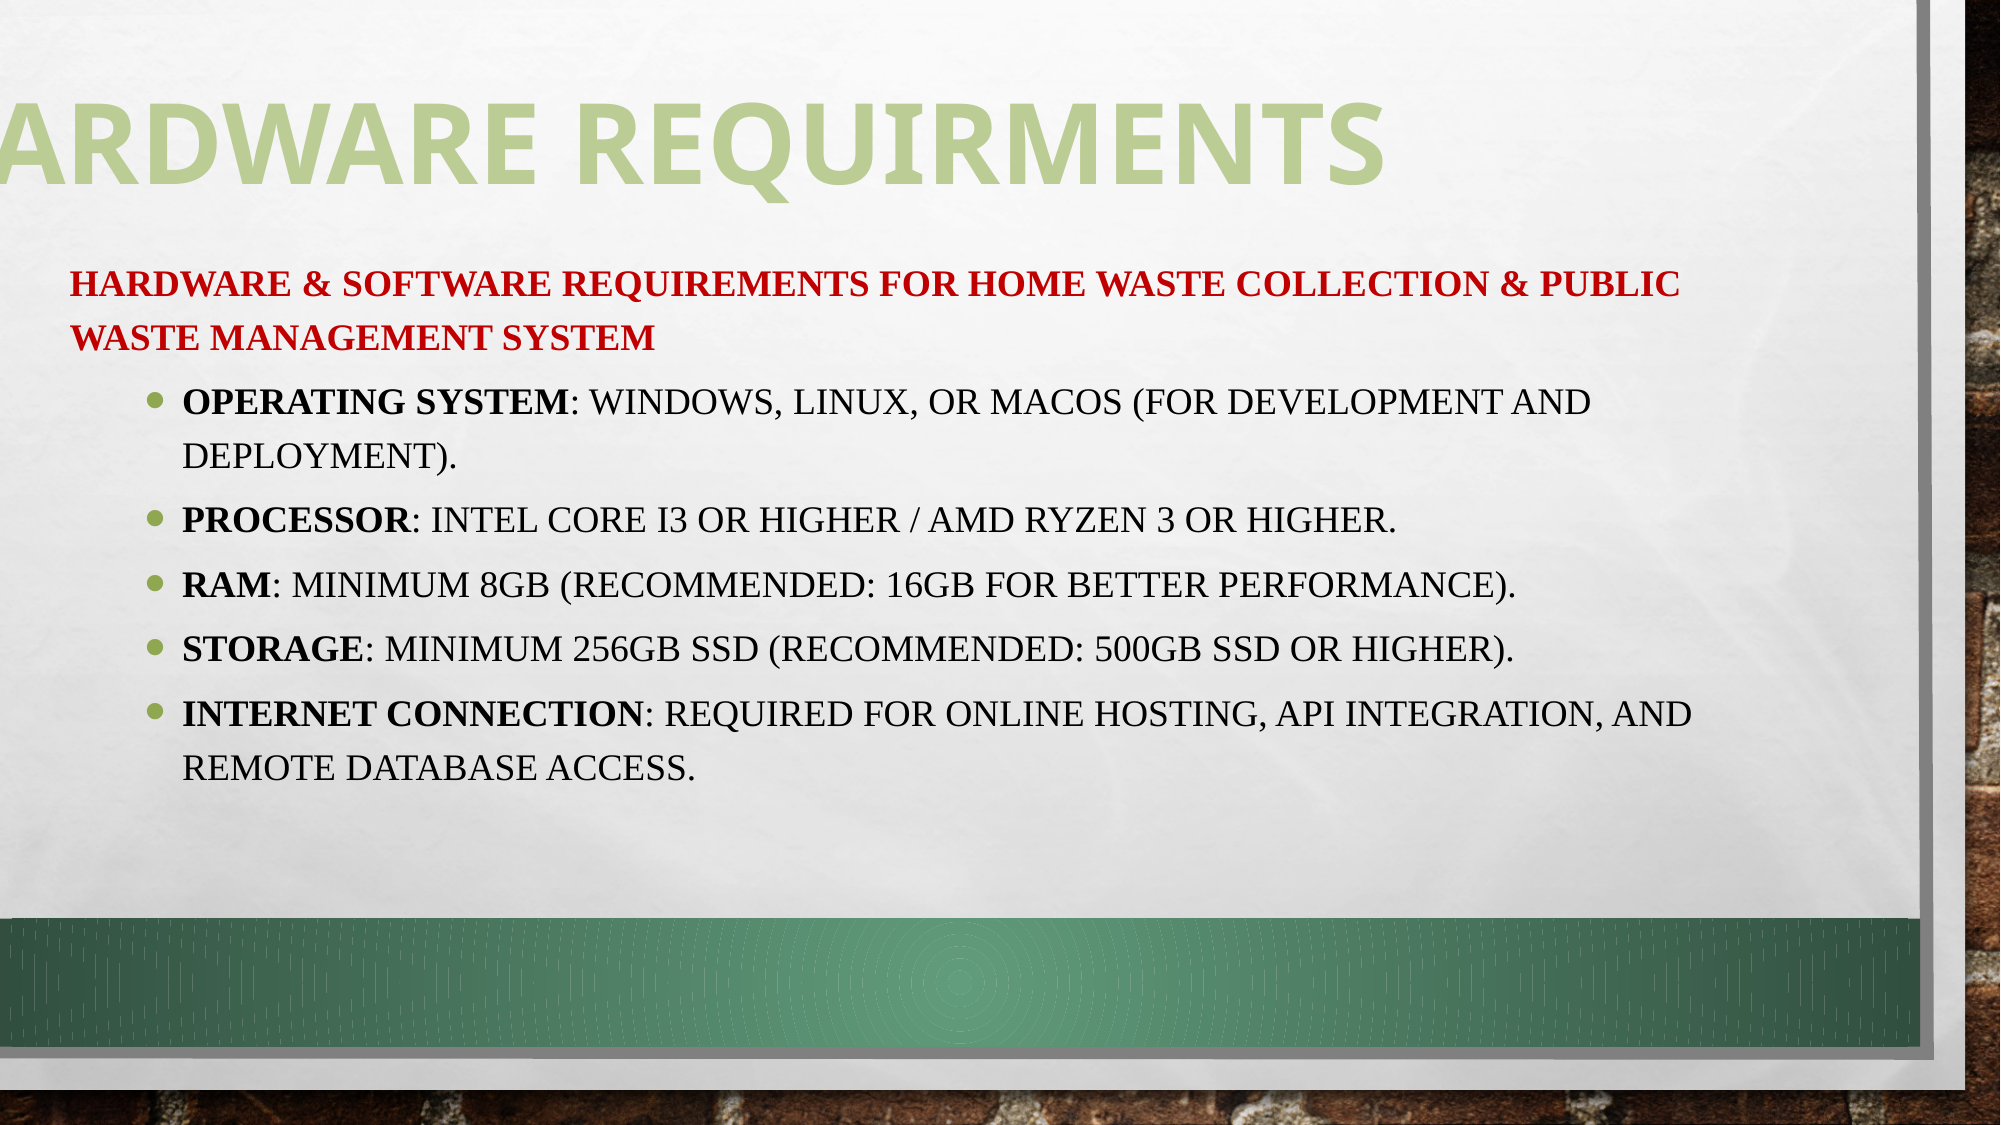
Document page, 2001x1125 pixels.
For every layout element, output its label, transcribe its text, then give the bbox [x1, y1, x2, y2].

text_box HARDWARE REQUIRMENTS [0, 64, 1404, 215]
picture [0, 0, 2000, 1125]
list Hardware & Software Requirements for Home Waste Collection & Public Waste Management System Operating System: Windows, Linux, or macOS (for development and deployment). Processor: Intel Core i3 or higher / AMD Ryzen 3 or higher. RAM: Minimum 8GB (Recommended: 16GB for better performance). Storage: Minimum 256GB SSD (Recommended: 500GB SSD or higher). Internet Connection: Required for online hosting, API integration, and remote database access. [54, 247, 1760, 791]
